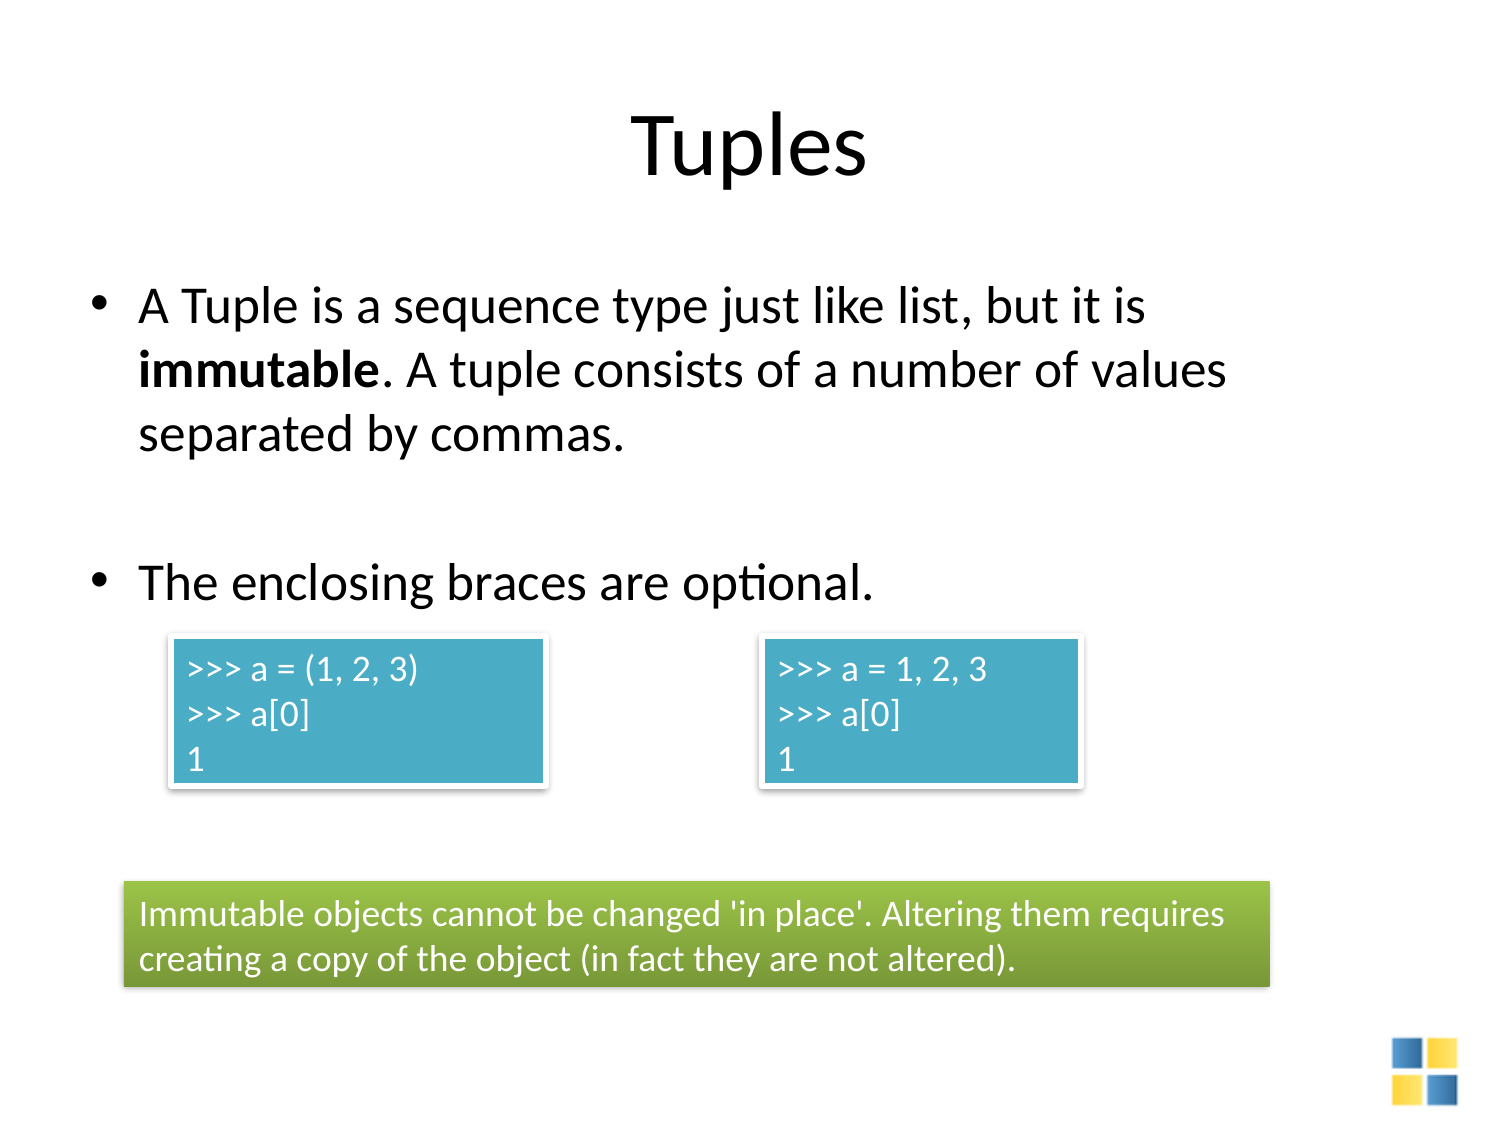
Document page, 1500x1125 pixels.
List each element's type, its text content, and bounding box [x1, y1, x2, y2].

picture [1387, 1034, 1463, 1110]
title Tuples [75, 45, 1425, 233]
text_box Immutable objects cannot be changed 'in place'. Altering them requires creating a copy of the object (in fact they are not altered). [123, 881, 1270, 987]
list A Tuple is a sequence type just like list, but it is immutable. A tuple consists of a number of values separated by commas. The enclosing braces are optional. [75, 262, 1425, 622]
text_box >>> a = (1, 2, 3) >>> a[0] 1 [168, 633, 549, 789]
text_box >>> a = 1, 2, 3 >>> a[0] 1 [759, 633, 1084, 789]
